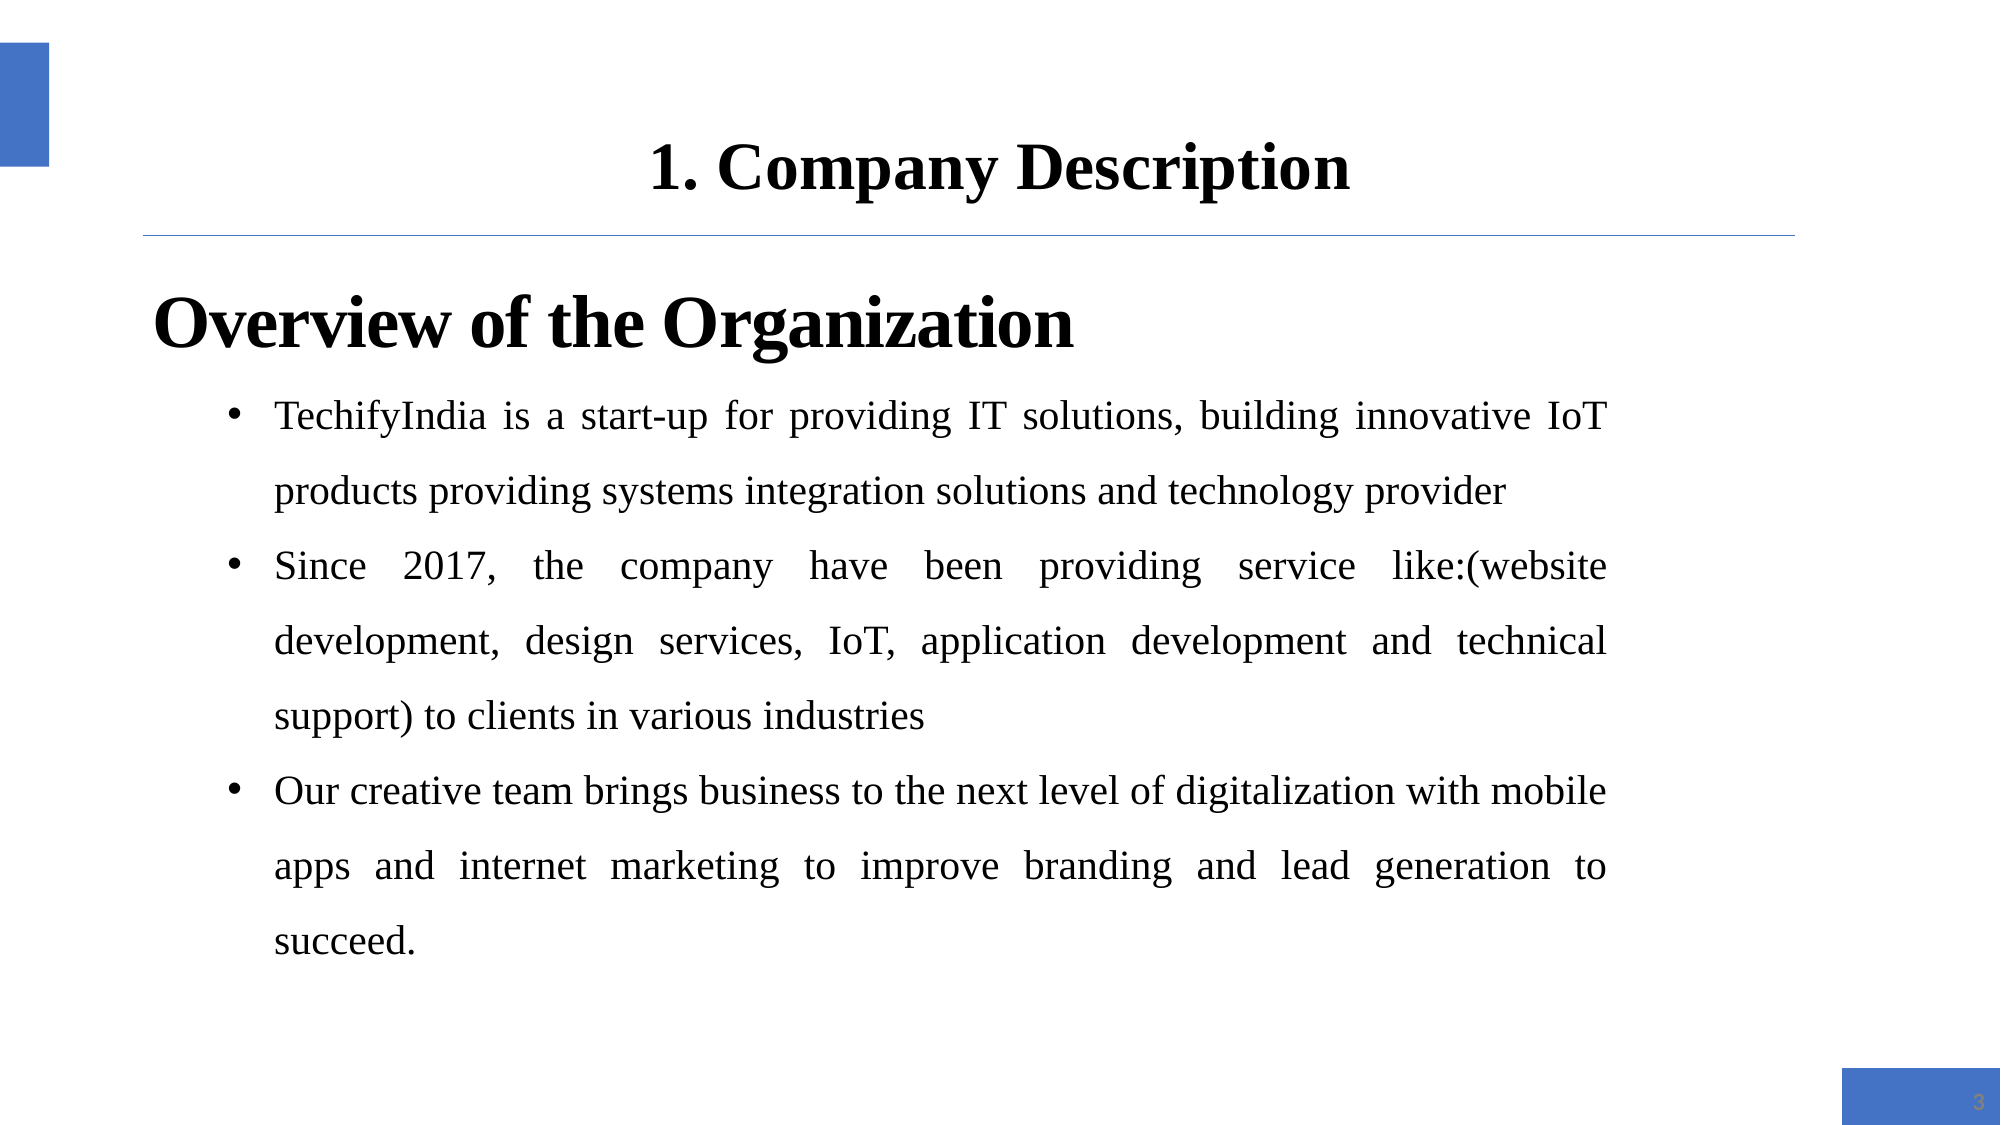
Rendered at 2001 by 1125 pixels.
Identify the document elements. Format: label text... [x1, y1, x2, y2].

text_box Overview of the Organization TechifyIndia is a start-up for providing IT solutions, building innovative IoT products providing systems integration solutions and technology provider Since 2017, the company have been providing service like:(website development, design services, IoT, application development and technical support) to clients in various industries Our creative team brings business to the next level of digitalization with mobile apps and internet marketing to improve branding and lead generation to succeed. [137, 265, 1624, 1021]
title 1. Company Description [137, 122, 1863, 287]
slide_number 3 [1862, 1065, 2000, 1125]
